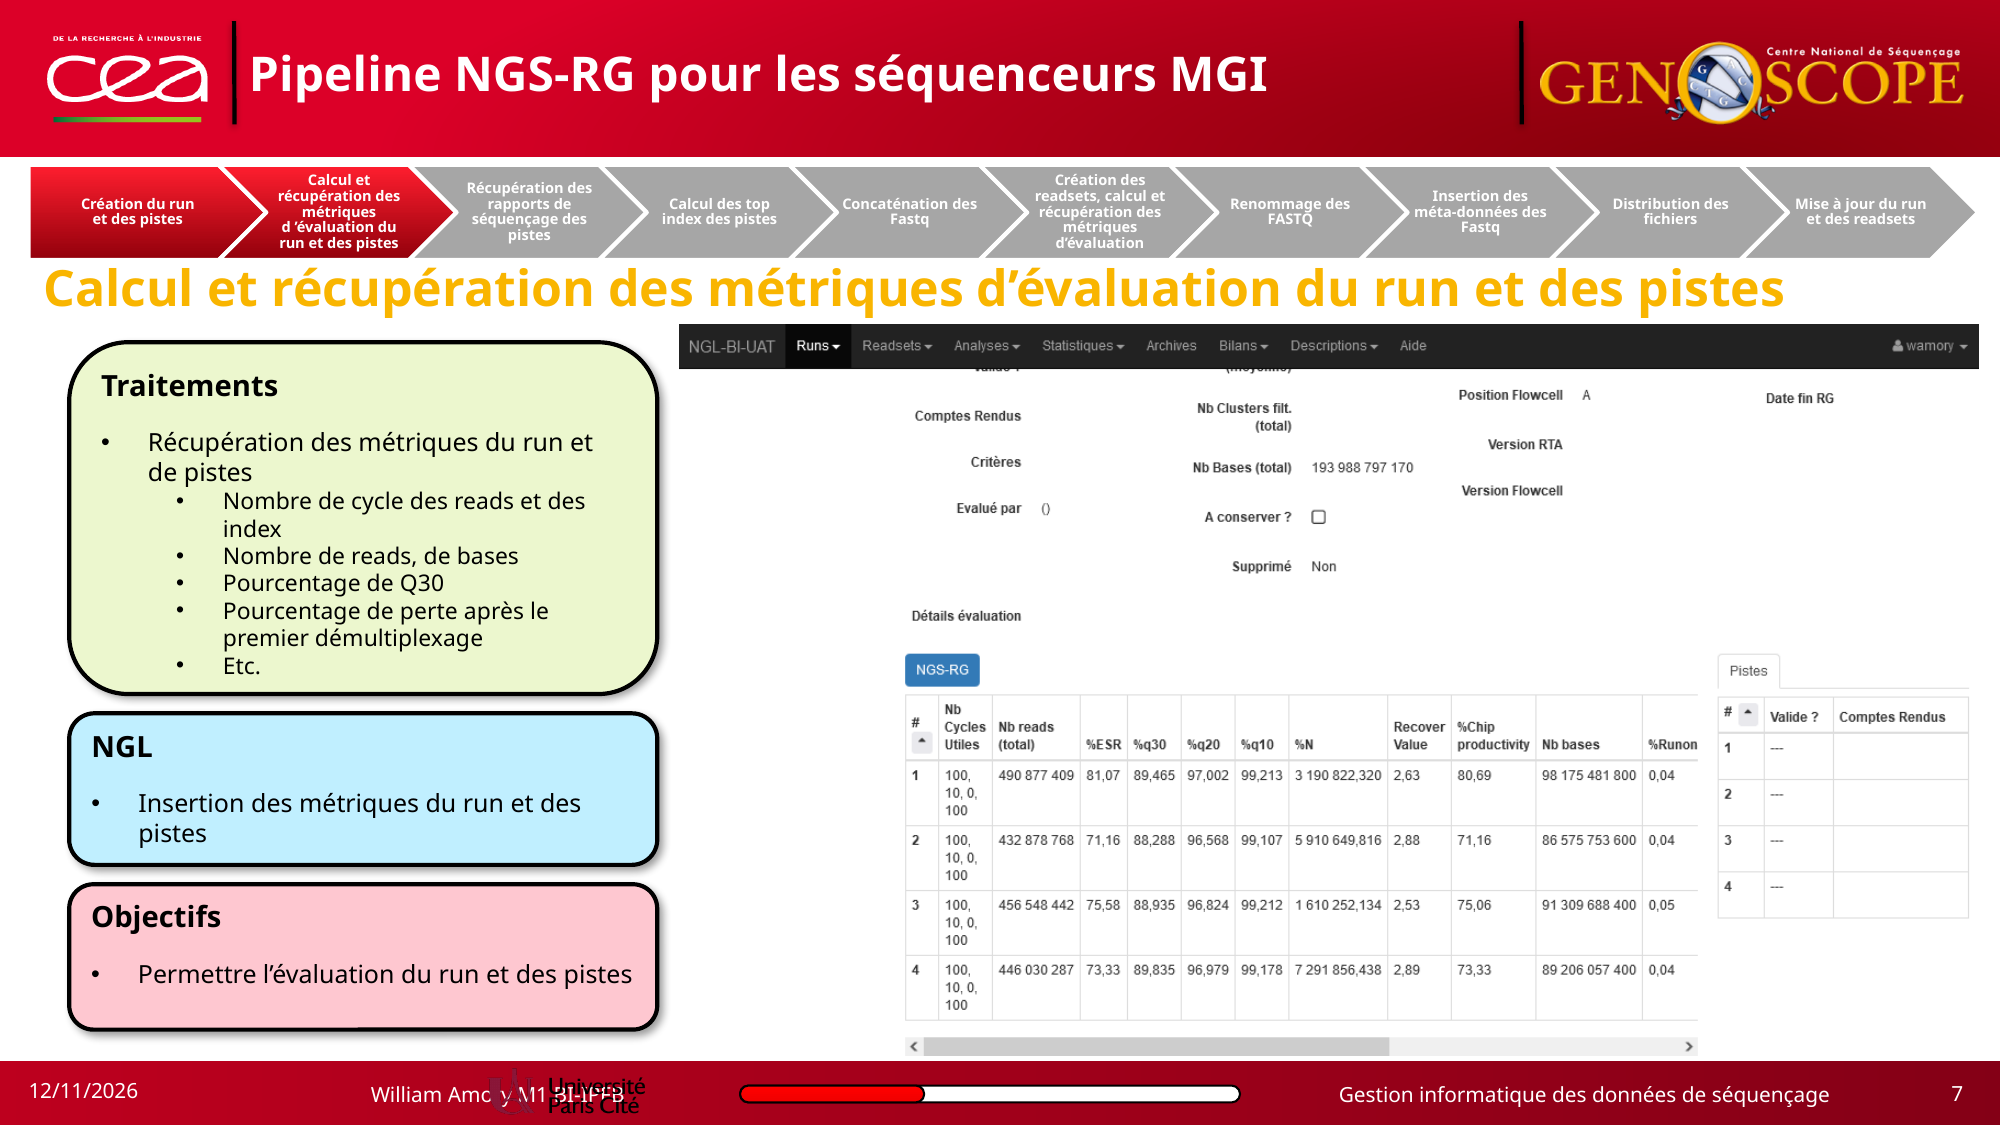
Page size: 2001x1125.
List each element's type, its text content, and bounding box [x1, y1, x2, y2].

text_box [662, 1059, 2000, 1125]
text_box Traitements Récupération des métriques du run et de pistes Nombre de cycle des reads et des index Nombre de reads, de bases Pourcentage de Q30 Pourcentage de perte après le premier démultiplexage Etc. [67, 340, 660, 697]
text_box Calcul et récupération des métriques d’évaluation du run et des pistes [28, 273, 1964, 324]
picture [678, 324, 1979, 1056]
footer William Amory M1 BI-IPFB Gestion informatique des données de séquençage [663, 1065, 1831, 1123]
title [330, 8, 1914, 157]
picture [0, 0, 2000, 157]
text_box Pipeline NGS-RG pour les séquenceurs MGI [241, 36, 1514, 109]
slide_number 7 [1867, 1068, 1964, 1121]
picture [475, 1057, 658, 1125]
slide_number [28, 1066, 169, 1118]
text_box [0, 1059, 471, 1125]
footer William Amory M1 BI-IPFB Gestion informatique des données de séquençage [209, 1065, 470, 1123]
text_box NGL Insertion des métriques du run et des pistes [67, 711, 660, 867]
text_box [919, 1083, 1243, 1105]
text_box [737, 1083, 927, 1105]
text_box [28, 160, 1979, 265]
text_box Objectifs Permettre l’évaluation du run et des pistes [67, 882, 660, 1032]
